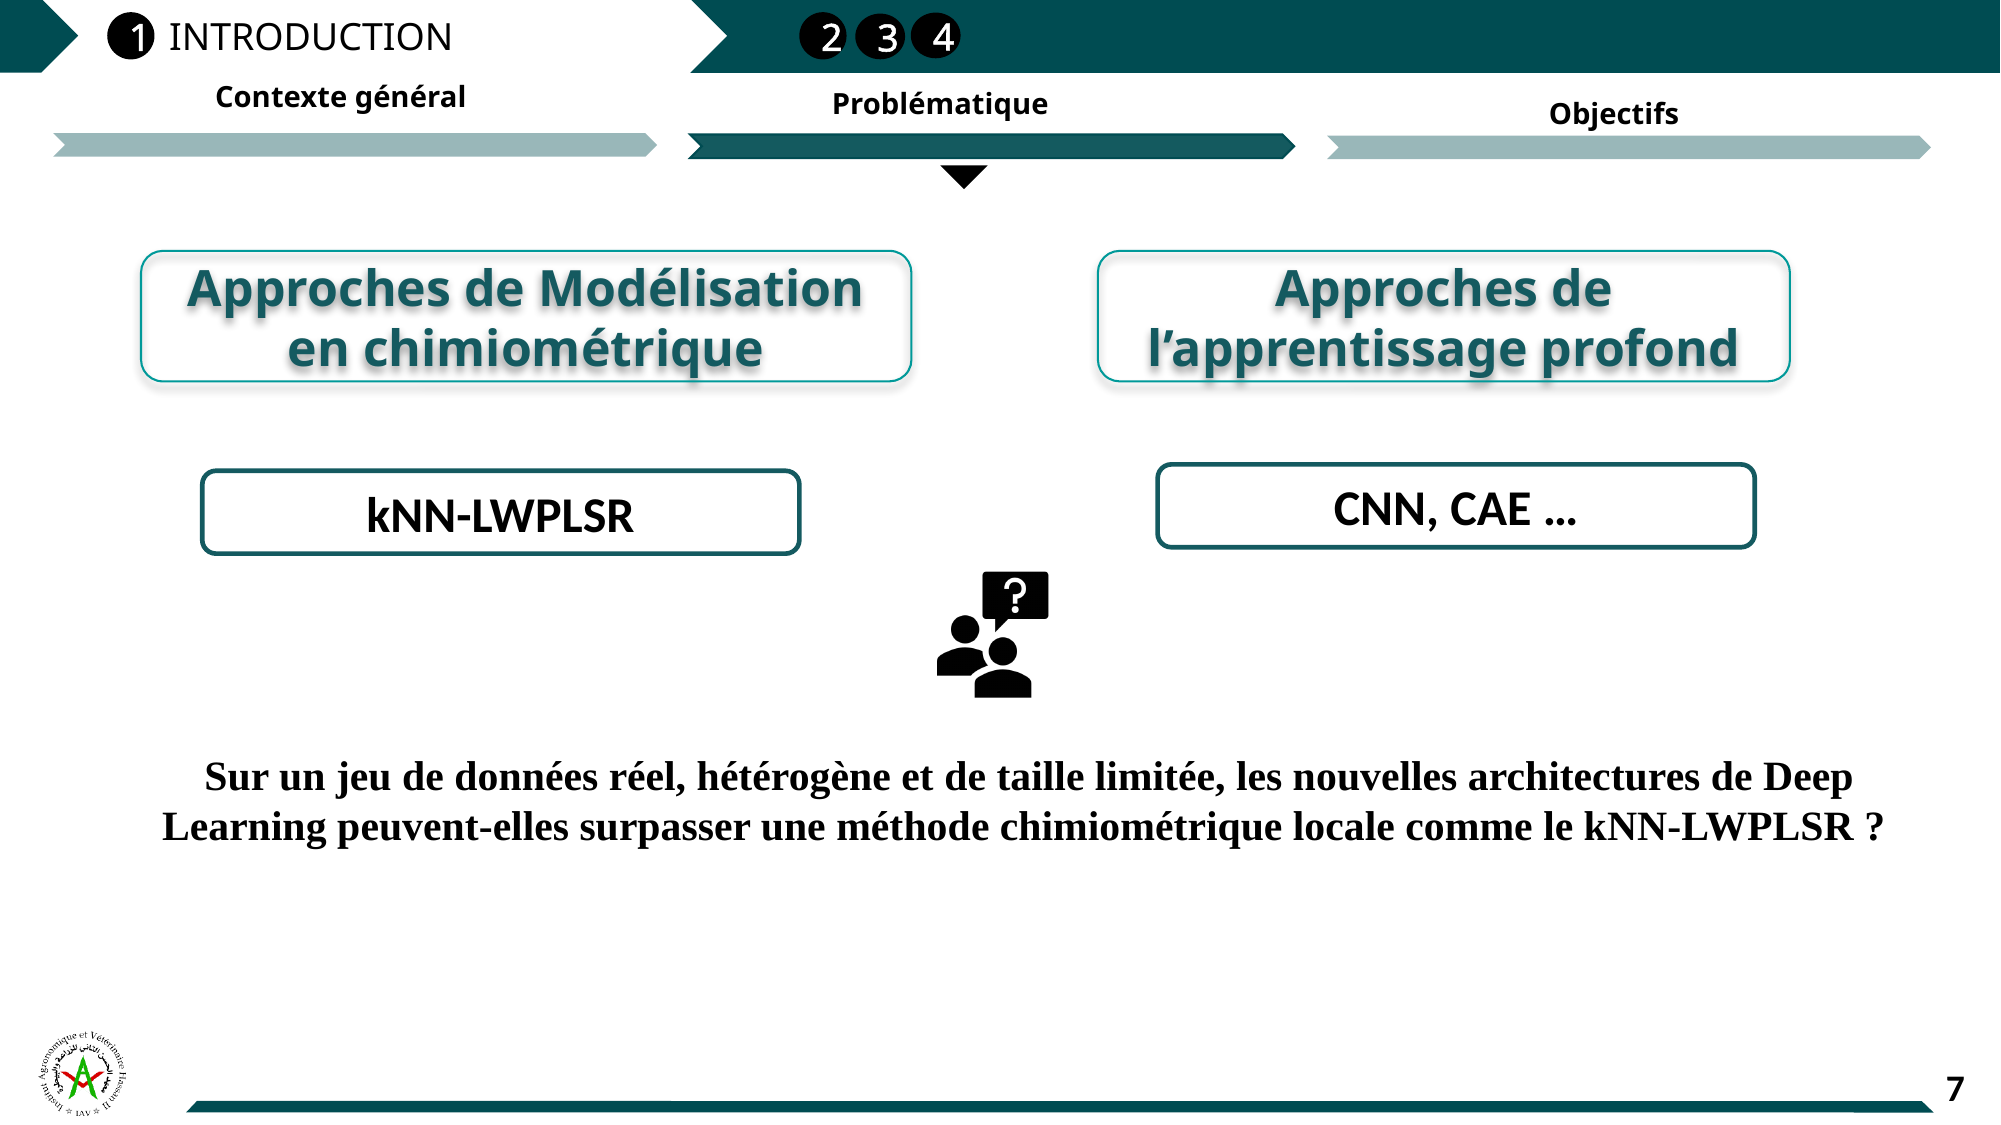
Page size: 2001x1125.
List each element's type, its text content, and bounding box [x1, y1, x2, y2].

text_box [186, 1100, 1934, 1113]
text_box Contexte général [200, 71, 482, 122]
text_box Sur un jeu de données réel, hétérogène et de taille limitée, les nouvelles architectures de Deep Learning peuvent-elles surpasser une méthode chimiométrique locale comme le kNN-LWPLSR ? [141, 741, 1918, 857]
text_box 4 [909, 11, 962, 60]
text_box [0, 0, 79, 73]
text_box [937, 164, 991, 191]
text_box 2 [798, 11, 848, 61]
text_box Approches de l’apprentissage profond [1096, 249, 1791, 383]
text_box Objectifs [1281, 88, 1947, 138]
text_box Approches de Modélisation en chimiométrique [139, 249, 913, 383]
picture [917, 559, 1068, 710]
text_box INTRODUCTION [154, 5, 791, 65]
text_box CNN, CAE … [1156, 463, 1756, 549]
text_box [1324, 134, 1933, 161]
text_box 1 [106, 11, 156, 61]
text_box [687, 133, 1296, 160]
picture [38, 1031, 126, 1116]
text_box [690, 0, 2000, 73]
slide_number 7 [1529, 1056, 1980, 1117]
text_box Problématique [817, 77, 1064, 128]
text_box [50, 132, 659, 158]
text_box kNN-LWPLSR [201, 469, 801, 555]
text_box 3 [854, 12, 907, 61]
